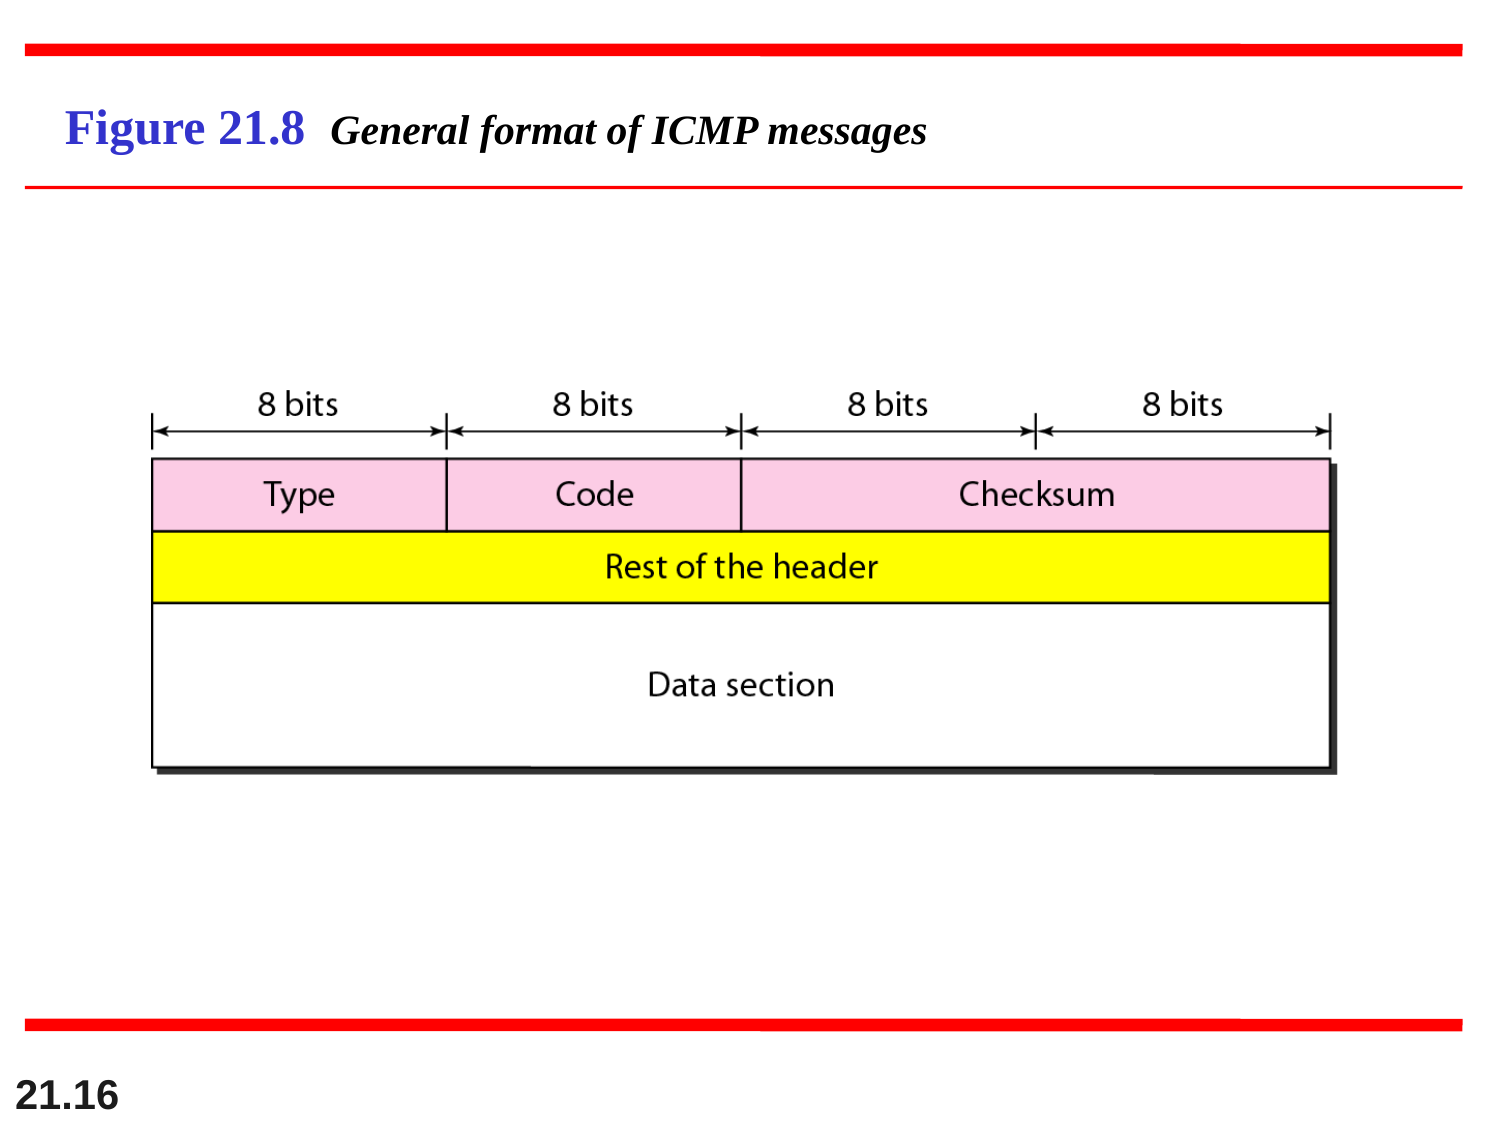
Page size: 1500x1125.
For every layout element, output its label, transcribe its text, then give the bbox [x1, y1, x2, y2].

picture [150, 385, 1338, 776]
text_box Figure 21.8 General format of ICMP messages [49, 87, 943, 163]
slide_number 21.16 [0, 1049, 313, 1125]
